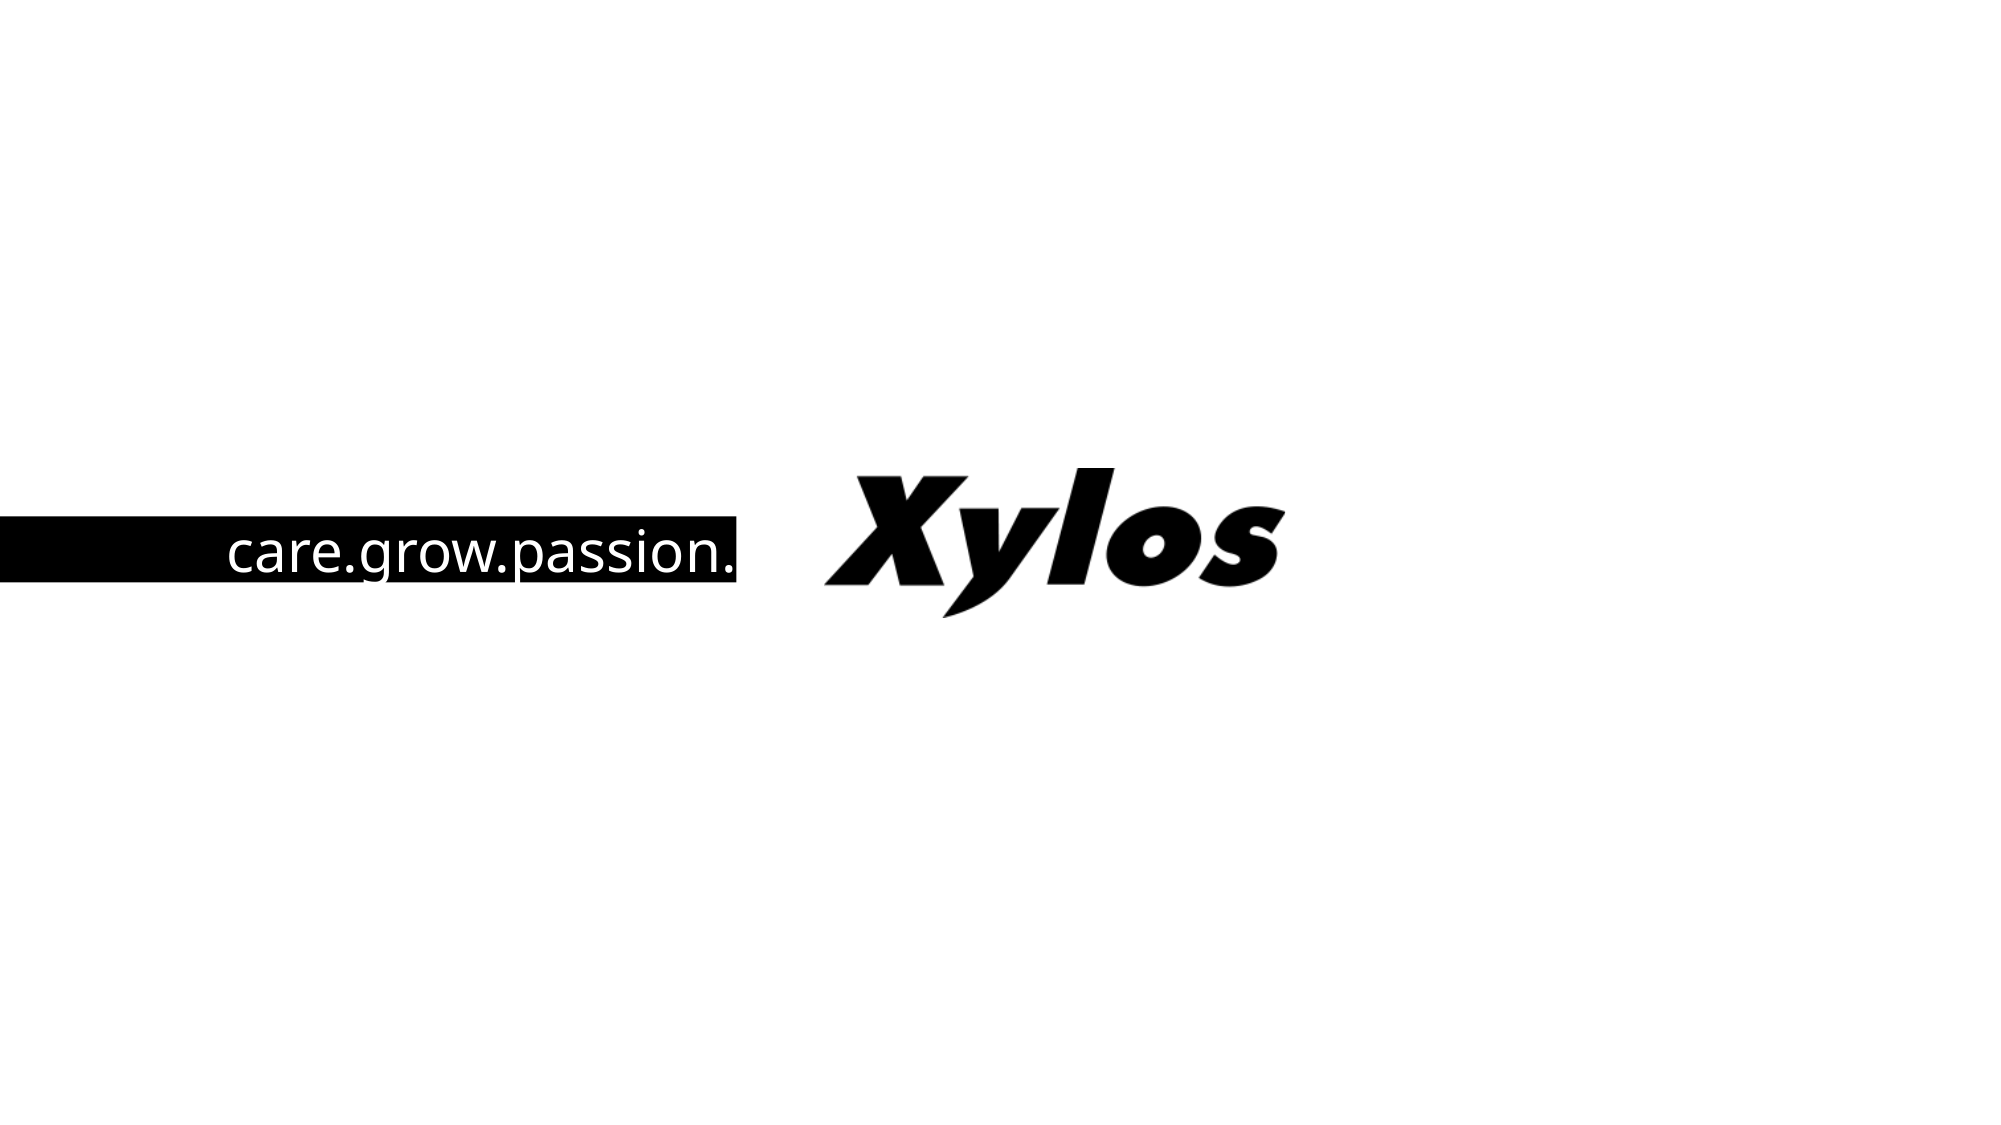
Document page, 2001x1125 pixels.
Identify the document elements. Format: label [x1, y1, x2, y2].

picture [824, 468, 1286, 618]
